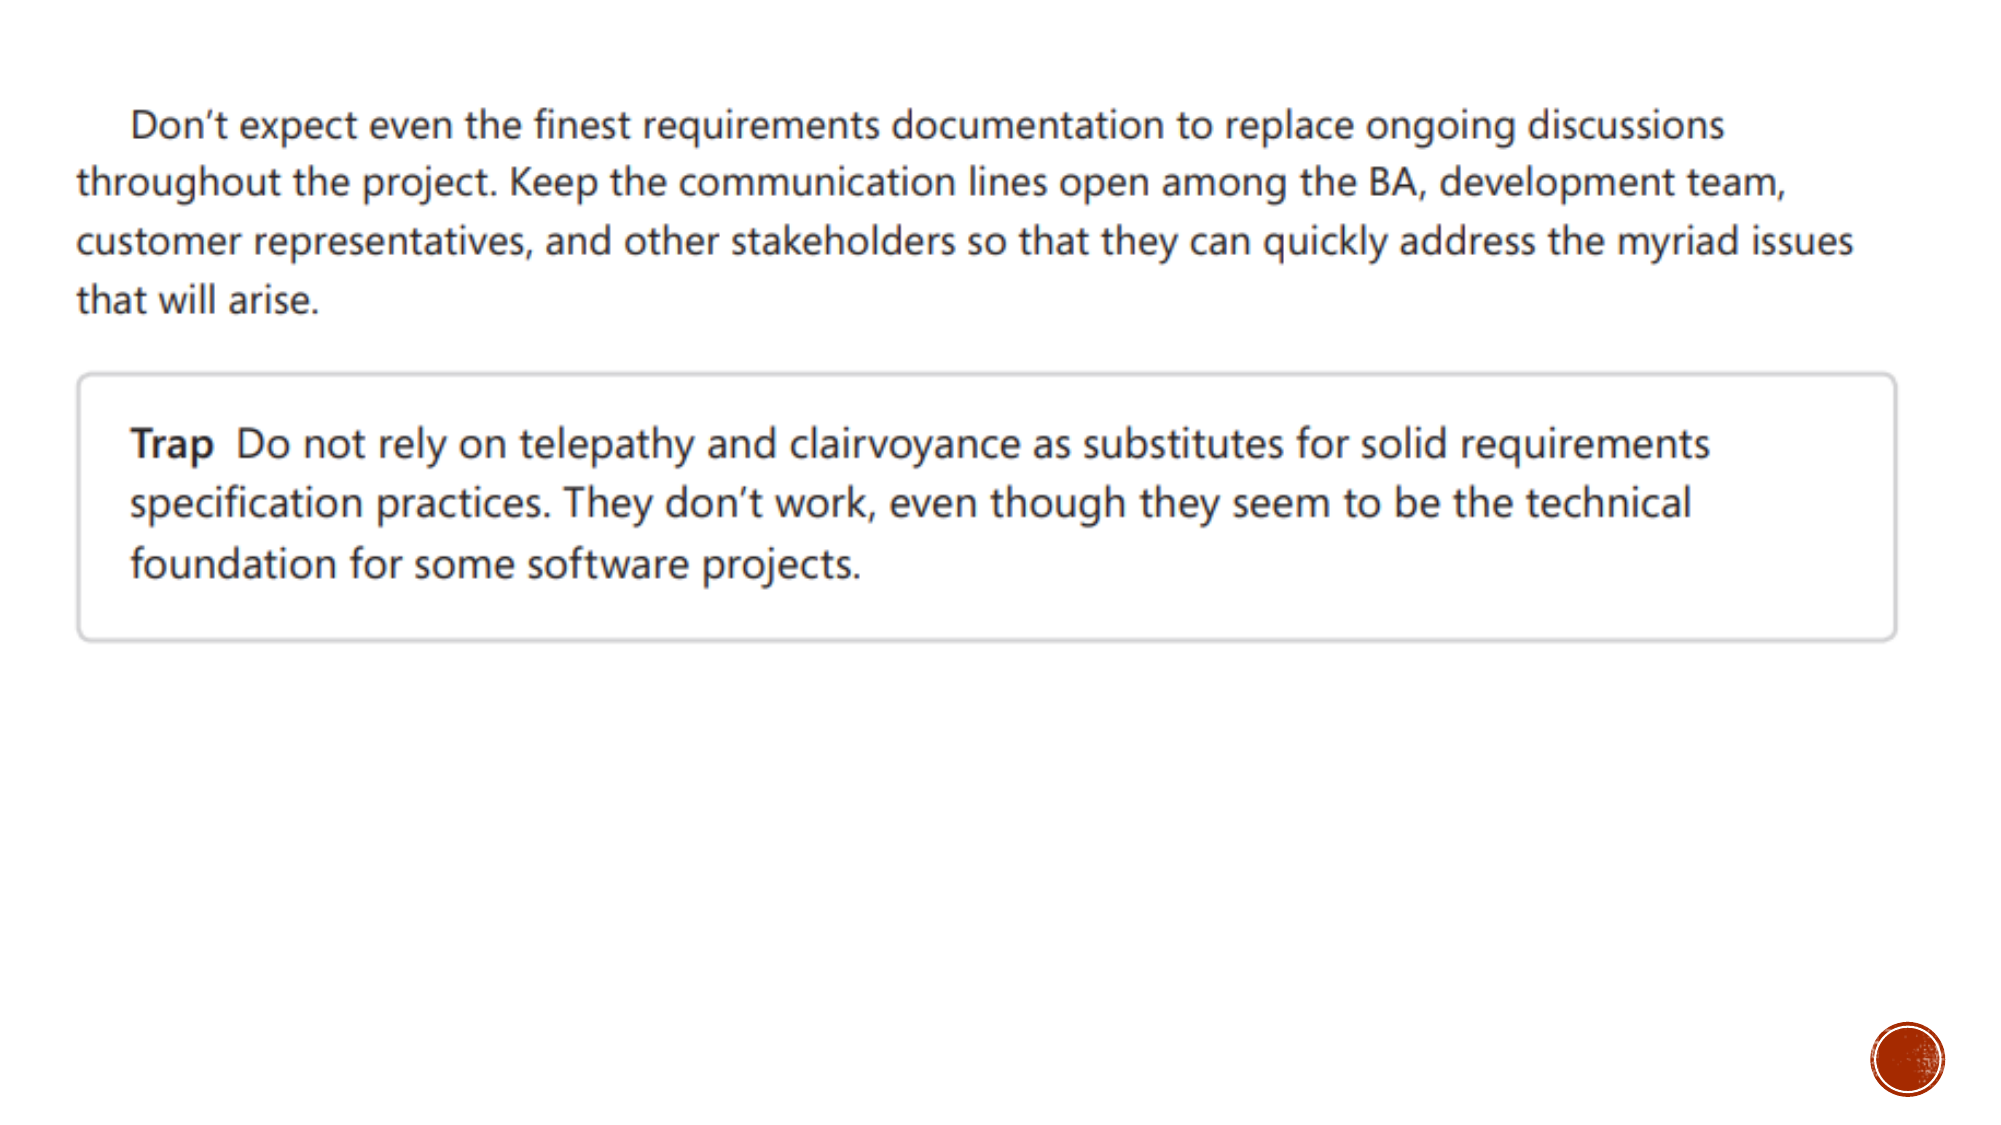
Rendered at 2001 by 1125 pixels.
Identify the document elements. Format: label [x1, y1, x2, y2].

picture [52, 70, 1943, 685]
